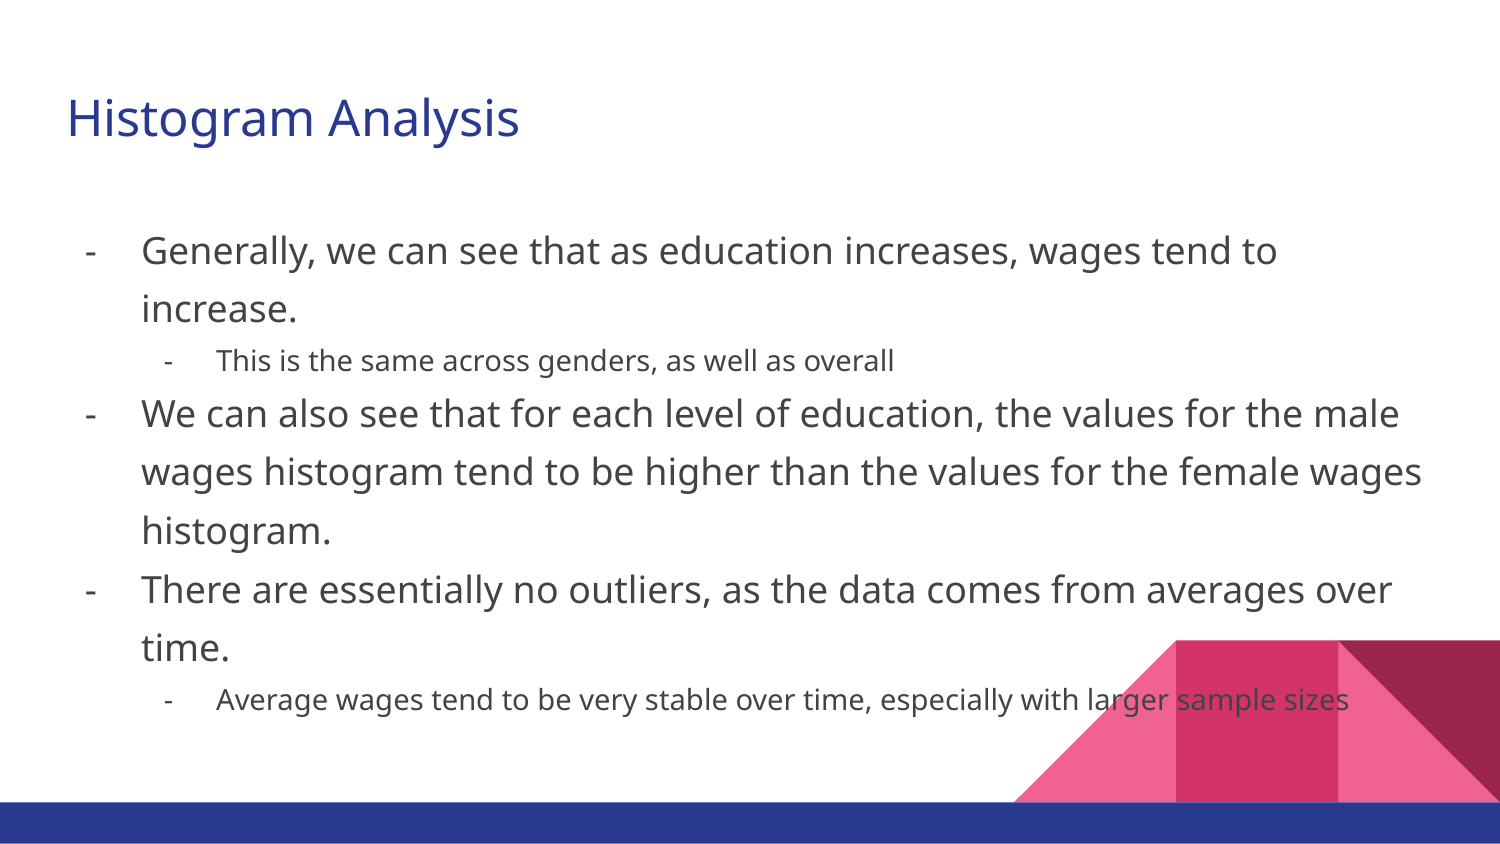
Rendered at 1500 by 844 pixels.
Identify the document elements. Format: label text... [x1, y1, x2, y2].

list Generally, we can see that as education increases, wages tend to increase. This is the same across genders, as well as overall We can also see that for each level of education, the values for the male wages histogram tend to be higher than the values for the female wages histogram. There are essentially no outliers, as the data comes from averages over time. Average wages tend to be very stable over time, especially with larger sample sizes [51, 201, 1449, 750]
title Histogram Analysis [51, 67, 1449, 167]
